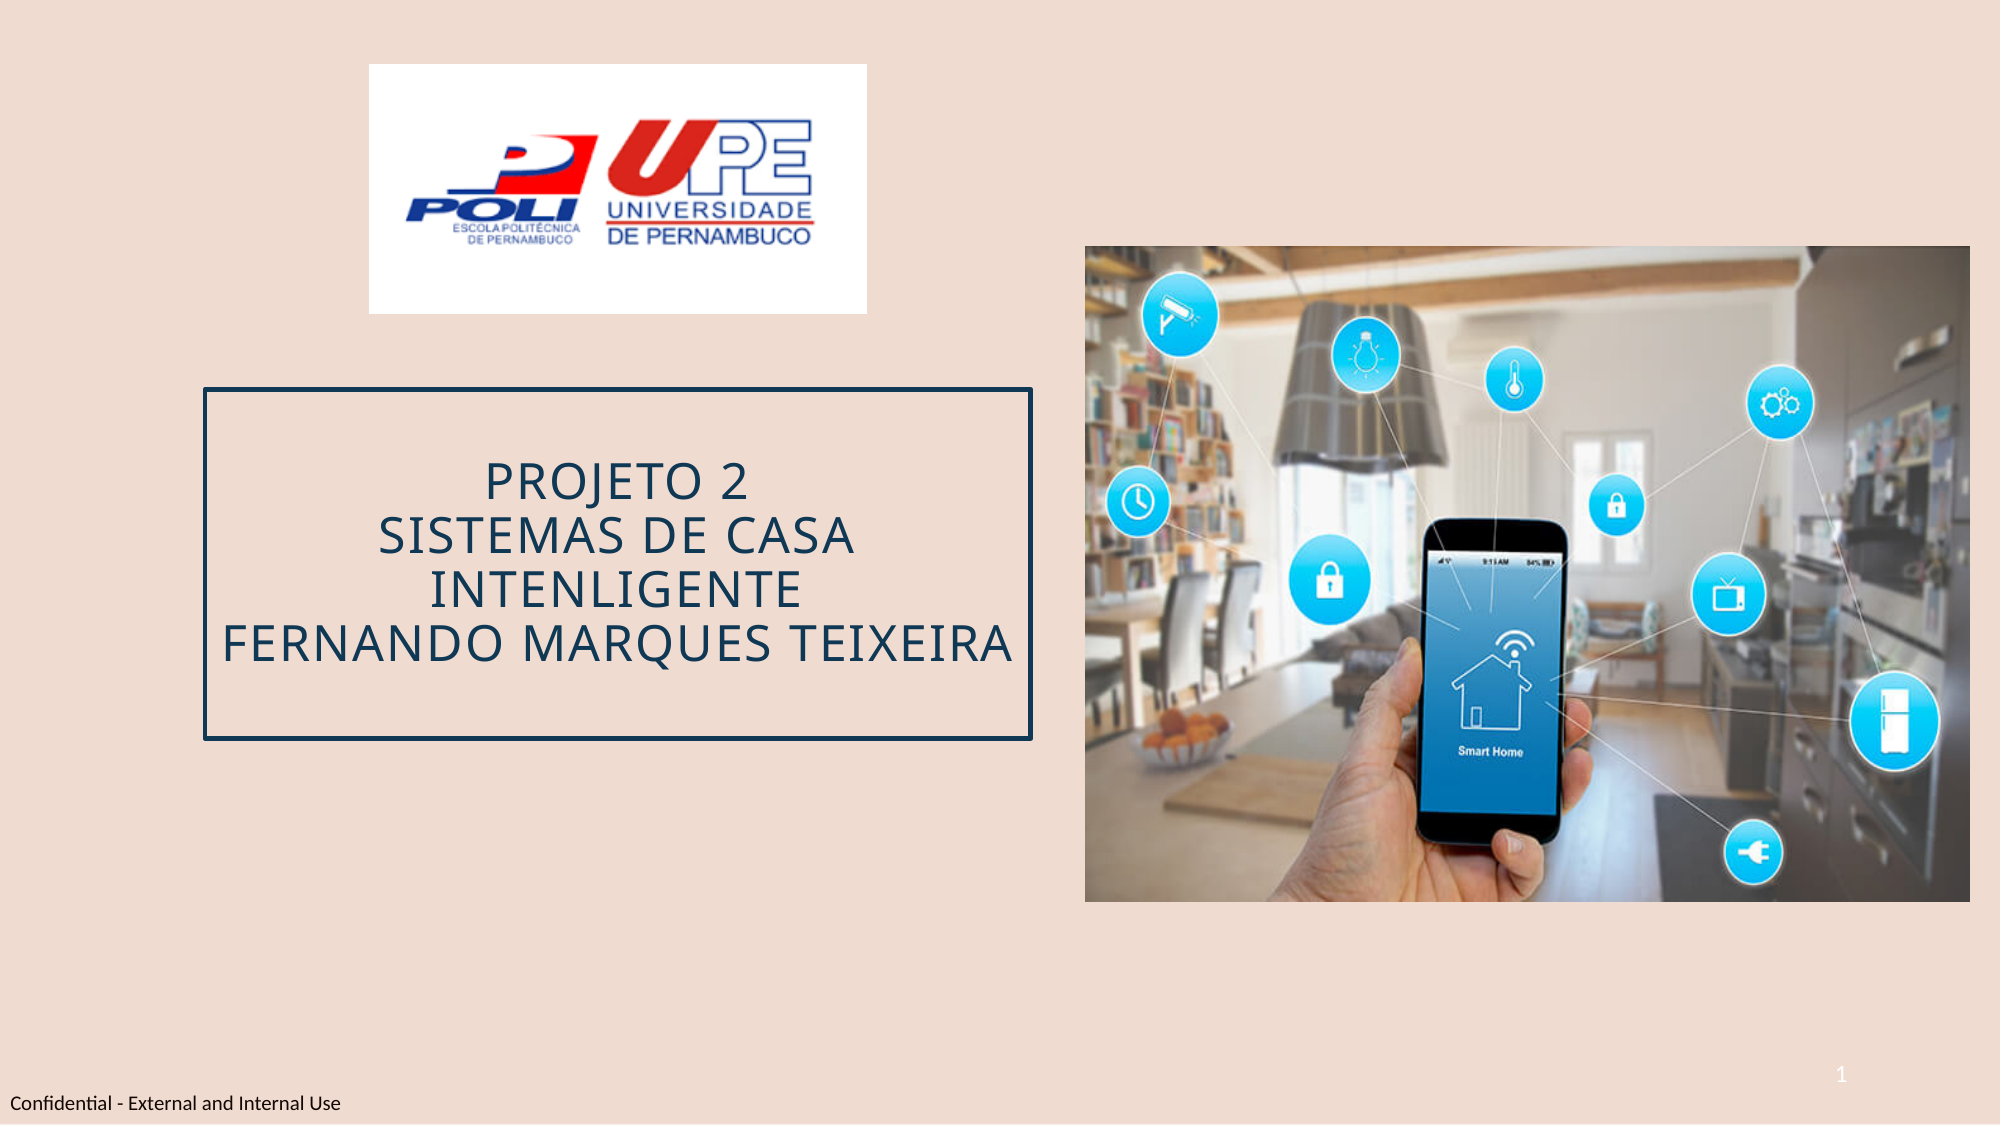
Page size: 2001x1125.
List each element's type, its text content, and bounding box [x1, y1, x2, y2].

slide_number 1 [1606, 1042, 1863, 1103]
title PROJETO 2 SISTEMAs de casa intenligente Fernando marques teixeira [203, 387, 1033, 741]
picture [1085, 246, 1970, 902]
picture [369, 64, 867, 314]
